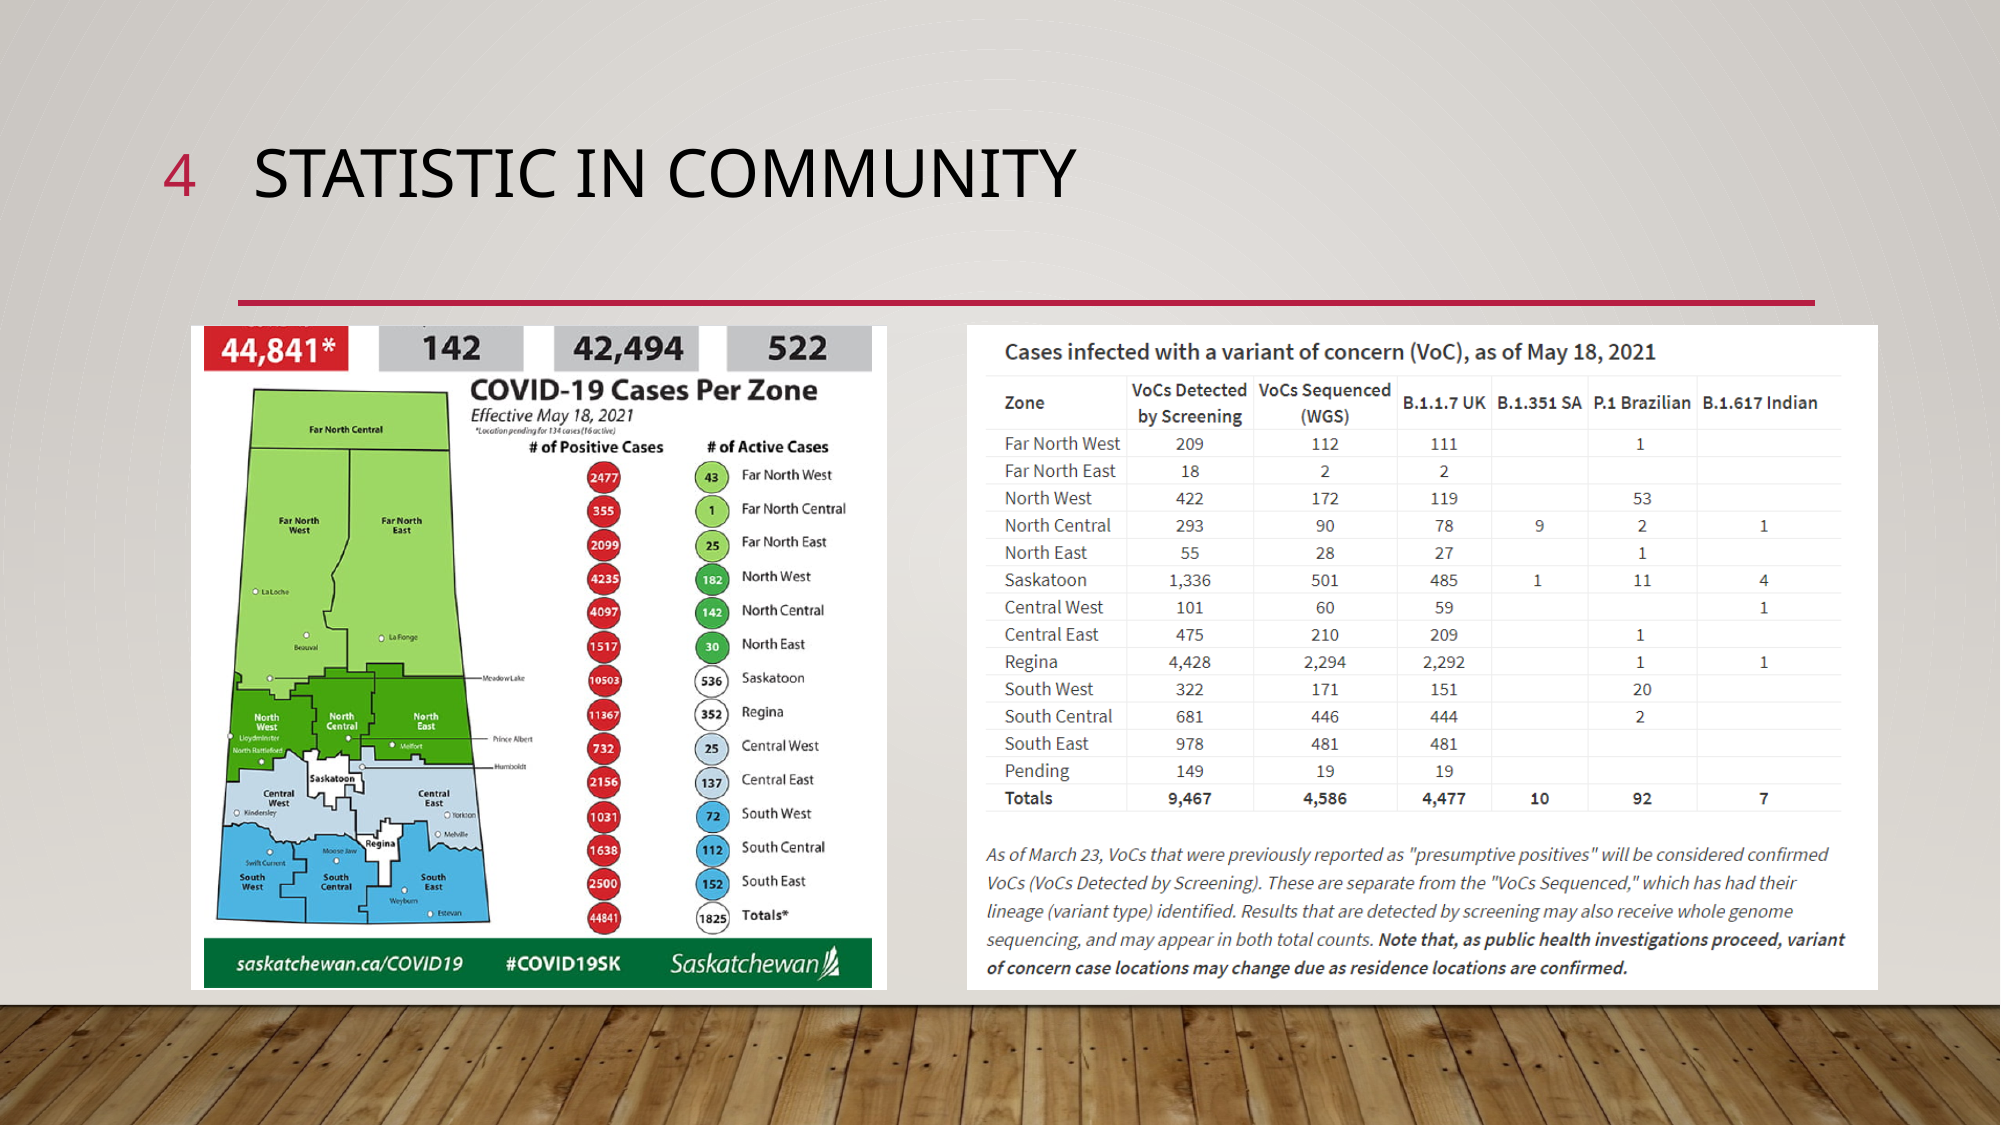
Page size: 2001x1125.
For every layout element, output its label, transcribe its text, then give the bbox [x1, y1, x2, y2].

picture [0, 1005, 2000, 1125]
picture [967, 325, 1878, 990]
title Statistic in community [238, 131, 1814, 305]
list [190, 325, 887, 990]
slide_number 4 [78, 131, 212, 214]
